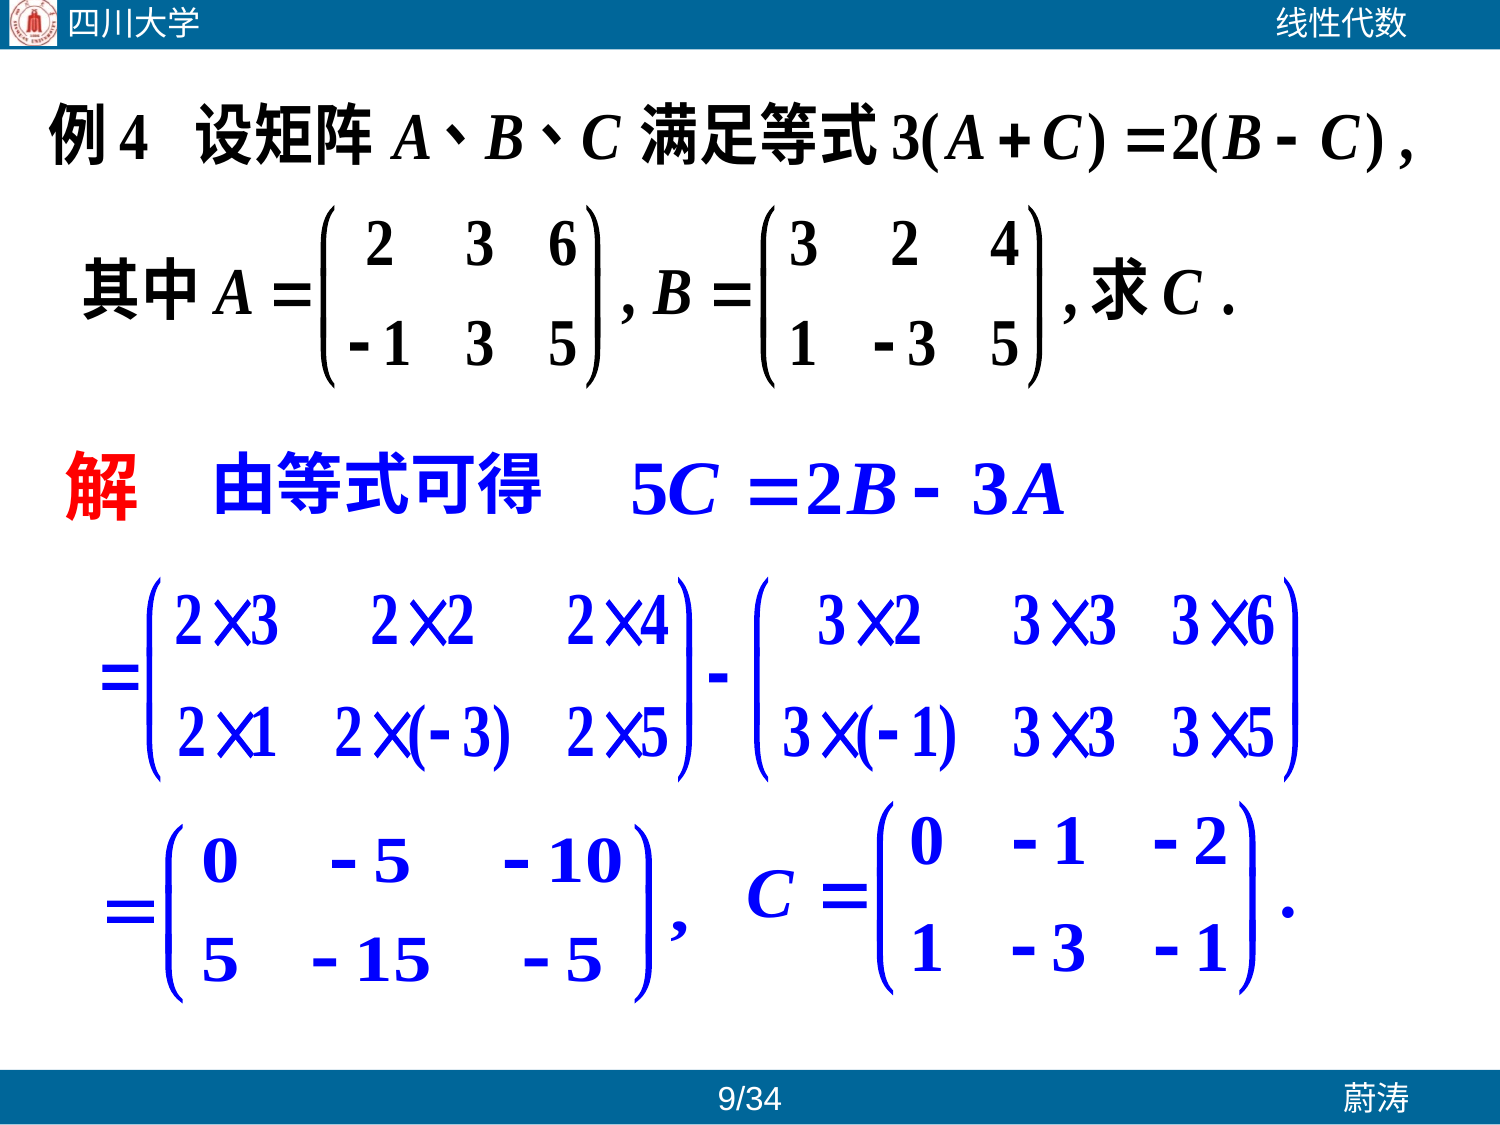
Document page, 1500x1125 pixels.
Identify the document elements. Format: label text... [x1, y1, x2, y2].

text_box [619, 444, 1081, 535]
text_box 8/34 [674, 1069, 825, 1125]
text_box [737, 786, 1306, 1006]
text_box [40, 89, 1460, 403]
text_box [88, 810, 704, 1014]
text_box 解 [49, 414, 148, 538]
text_box 由等式可得 [195, 418, 559, 530]
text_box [88, 562, 1318, 793]
picture [10, 0, 57, 45]
